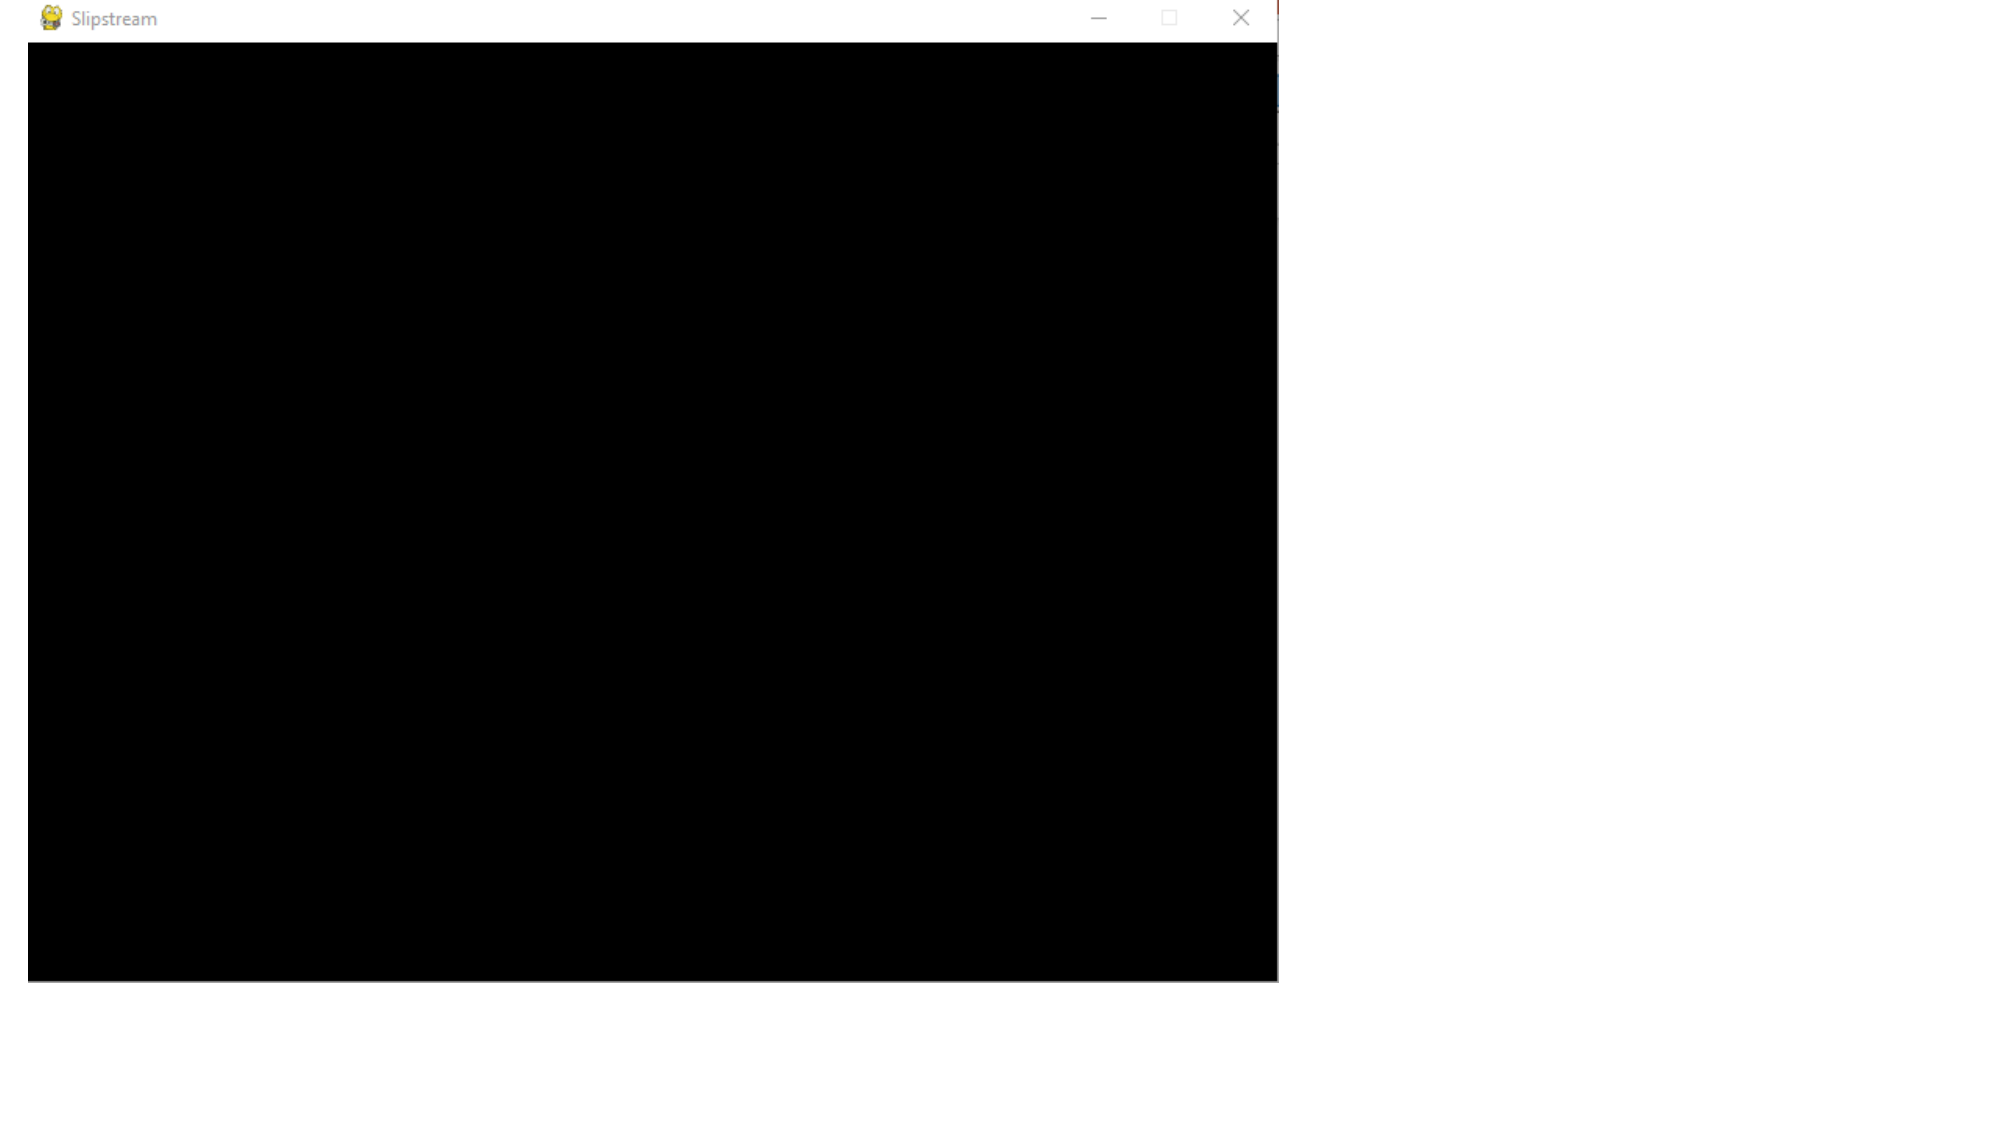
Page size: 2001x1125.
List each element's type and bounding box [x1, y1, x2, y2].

picture [27, 0, 1279, 984]
